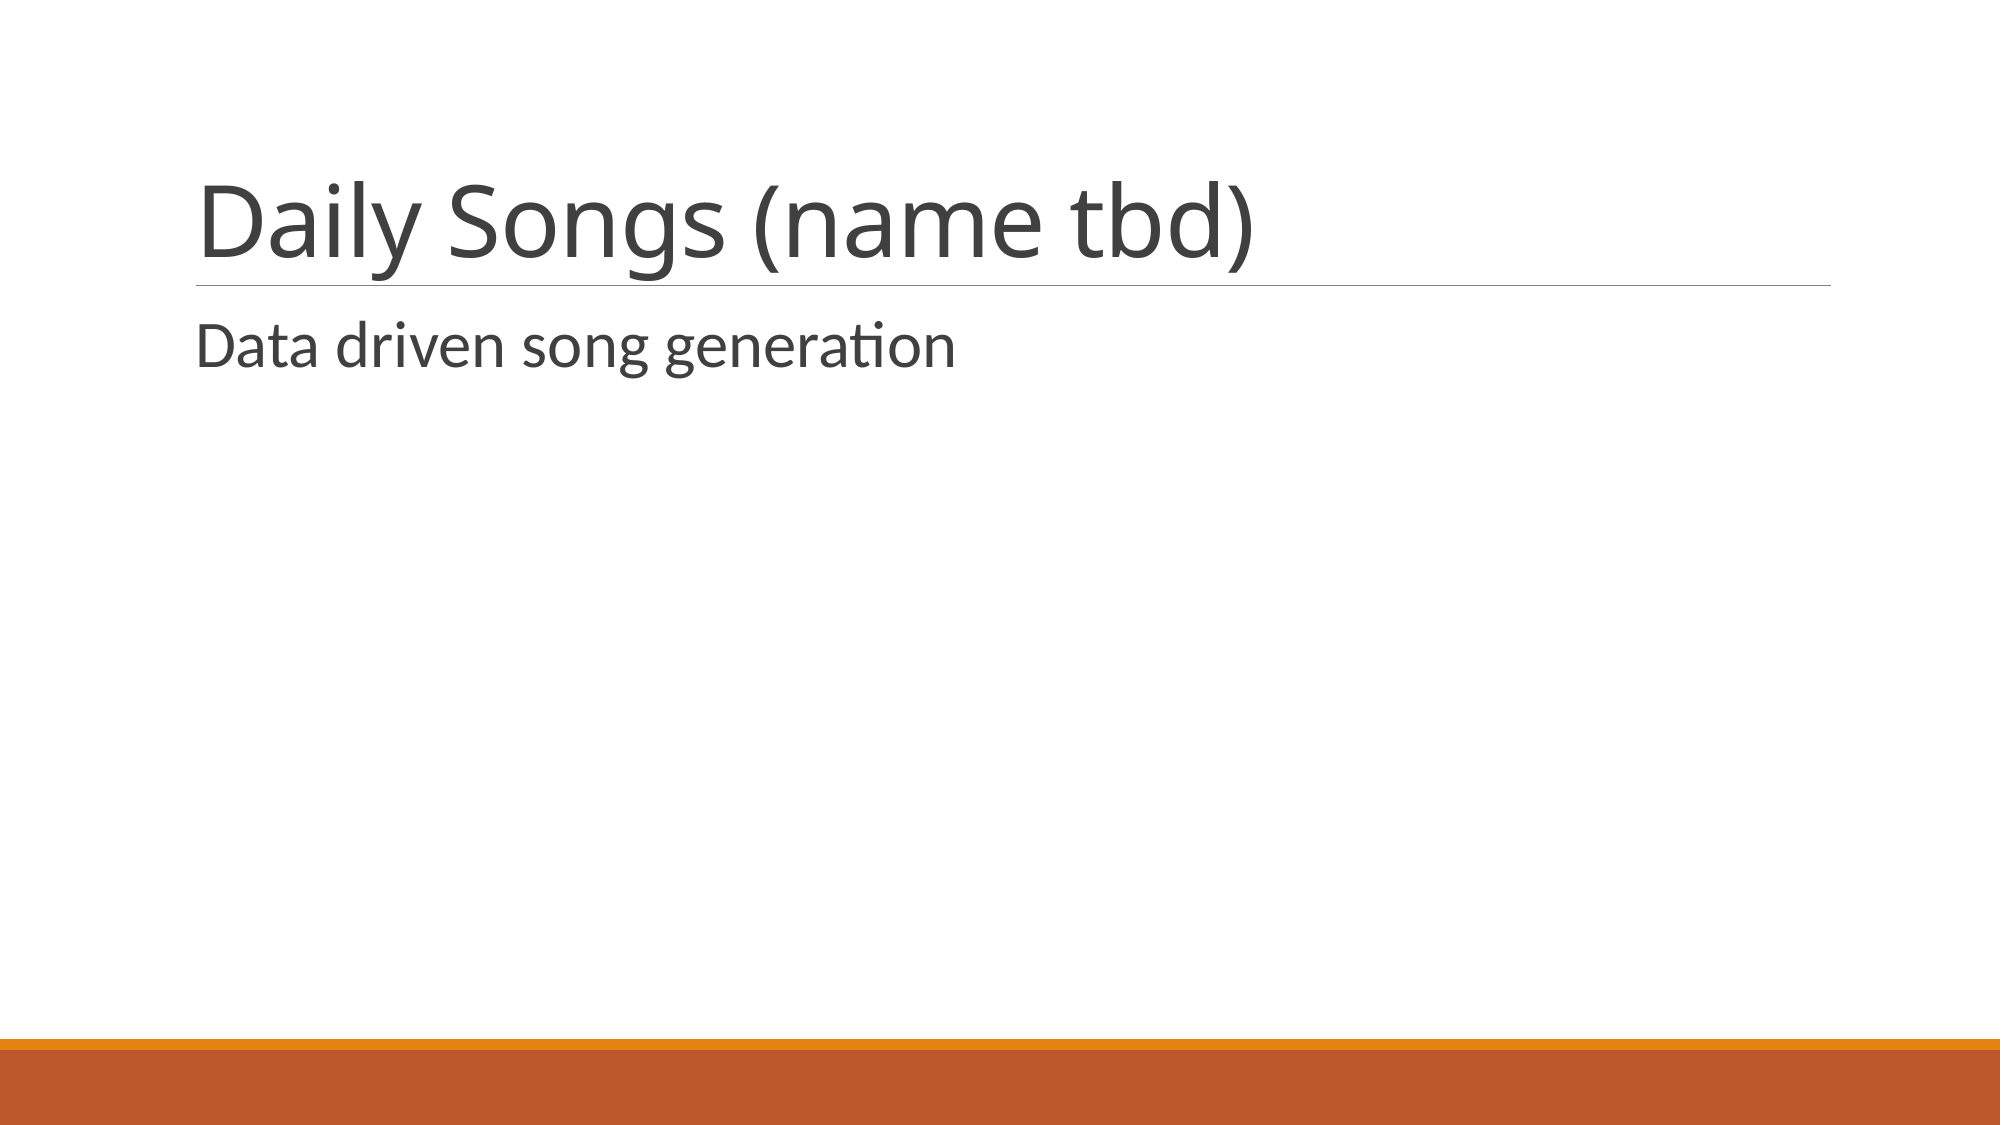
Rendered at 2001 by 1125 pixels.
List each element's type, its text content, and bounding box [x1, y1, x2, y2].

list Data driven song generation [180, 302, 1830, 963]
title Daily Songs (name tbd) [180, 47, 1830, 285]
